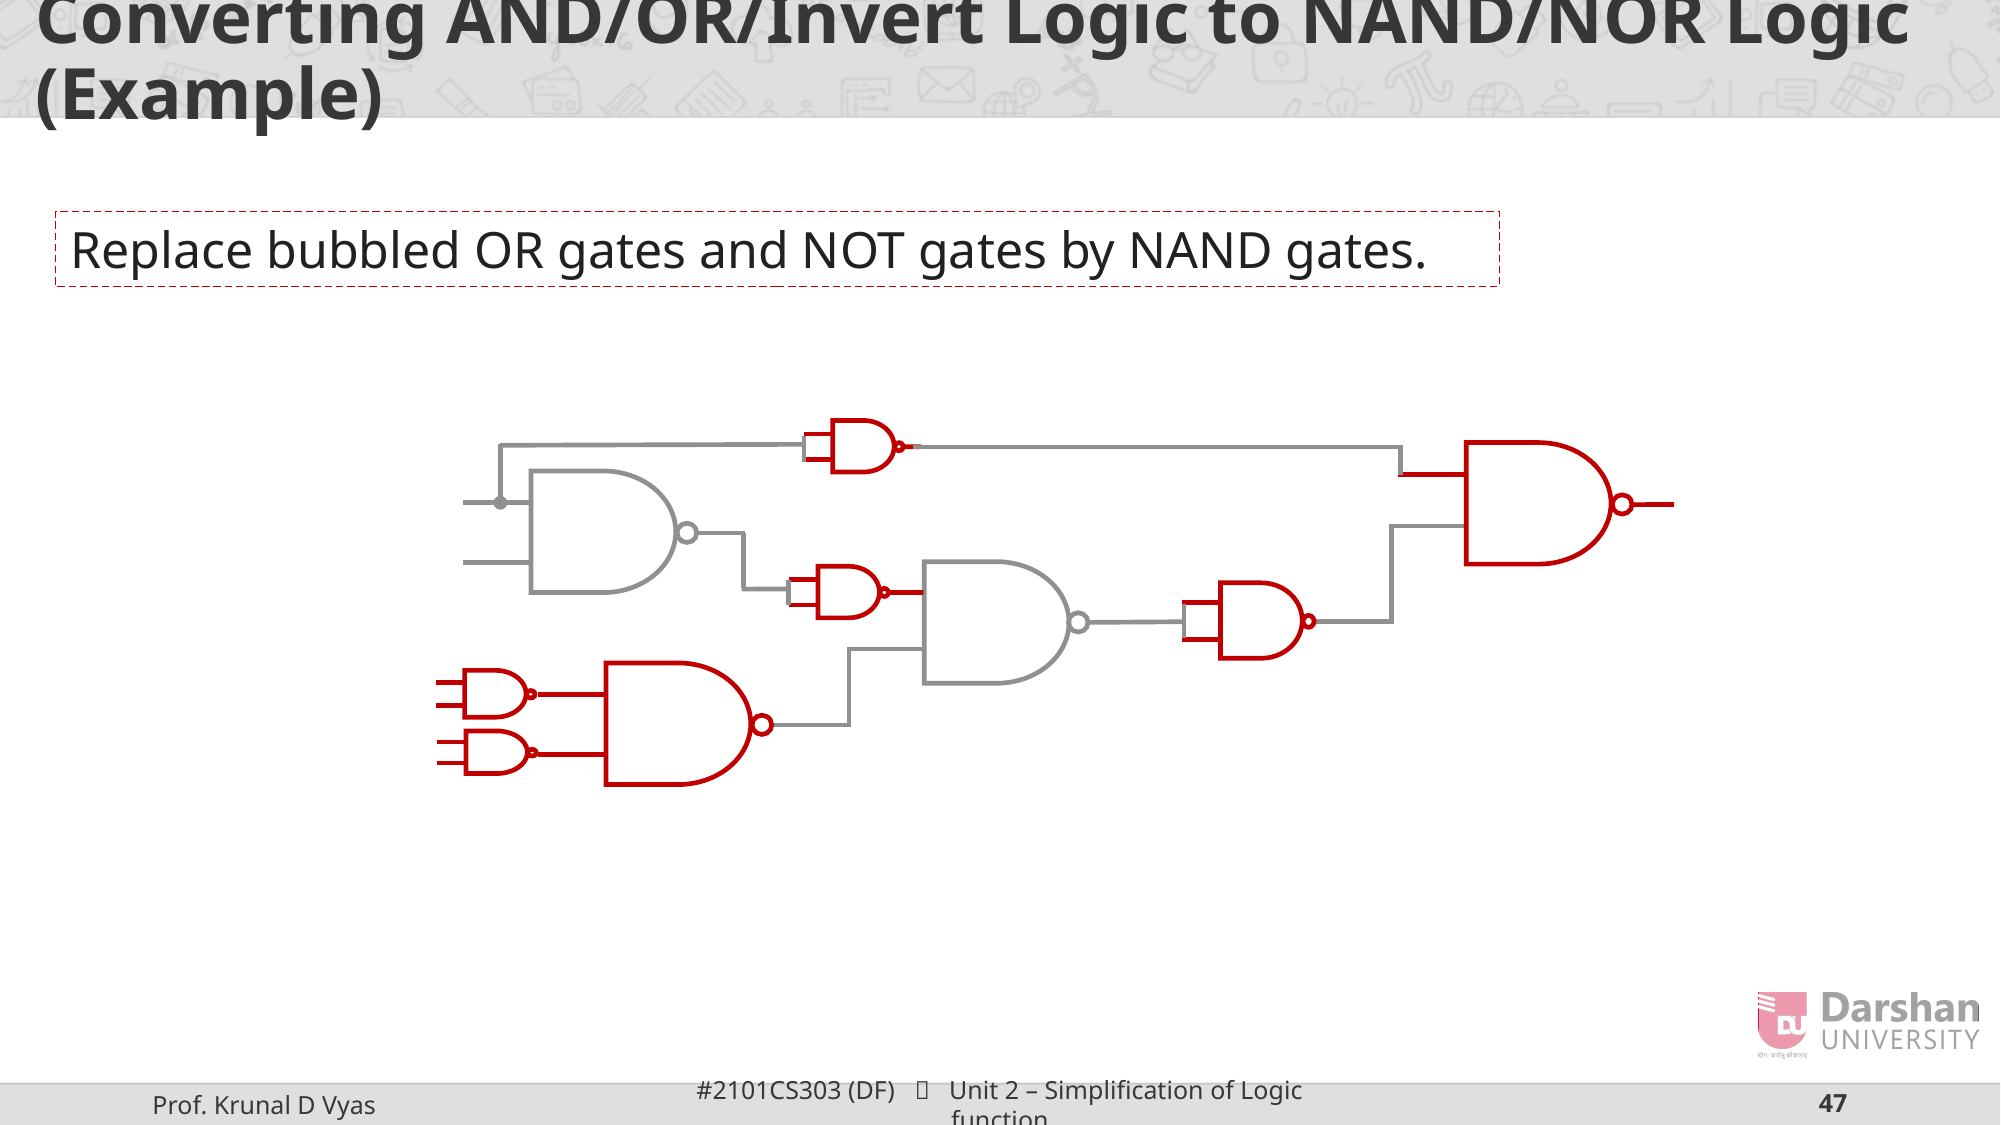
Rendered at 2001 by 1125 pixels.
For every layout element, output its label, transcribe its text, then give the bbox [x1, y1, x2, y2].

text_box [435, 420, 1675, 785]
title Converting AND/OR/Invert Logic to NAND/NOR Logic (Example) [0, 0, 2000, 117]
text_box Replace bubbled OR gates and NOT gates by NAND gates. [55, 211, 1500, 287]
text_box E [1758, 992, 1979, 1059]
